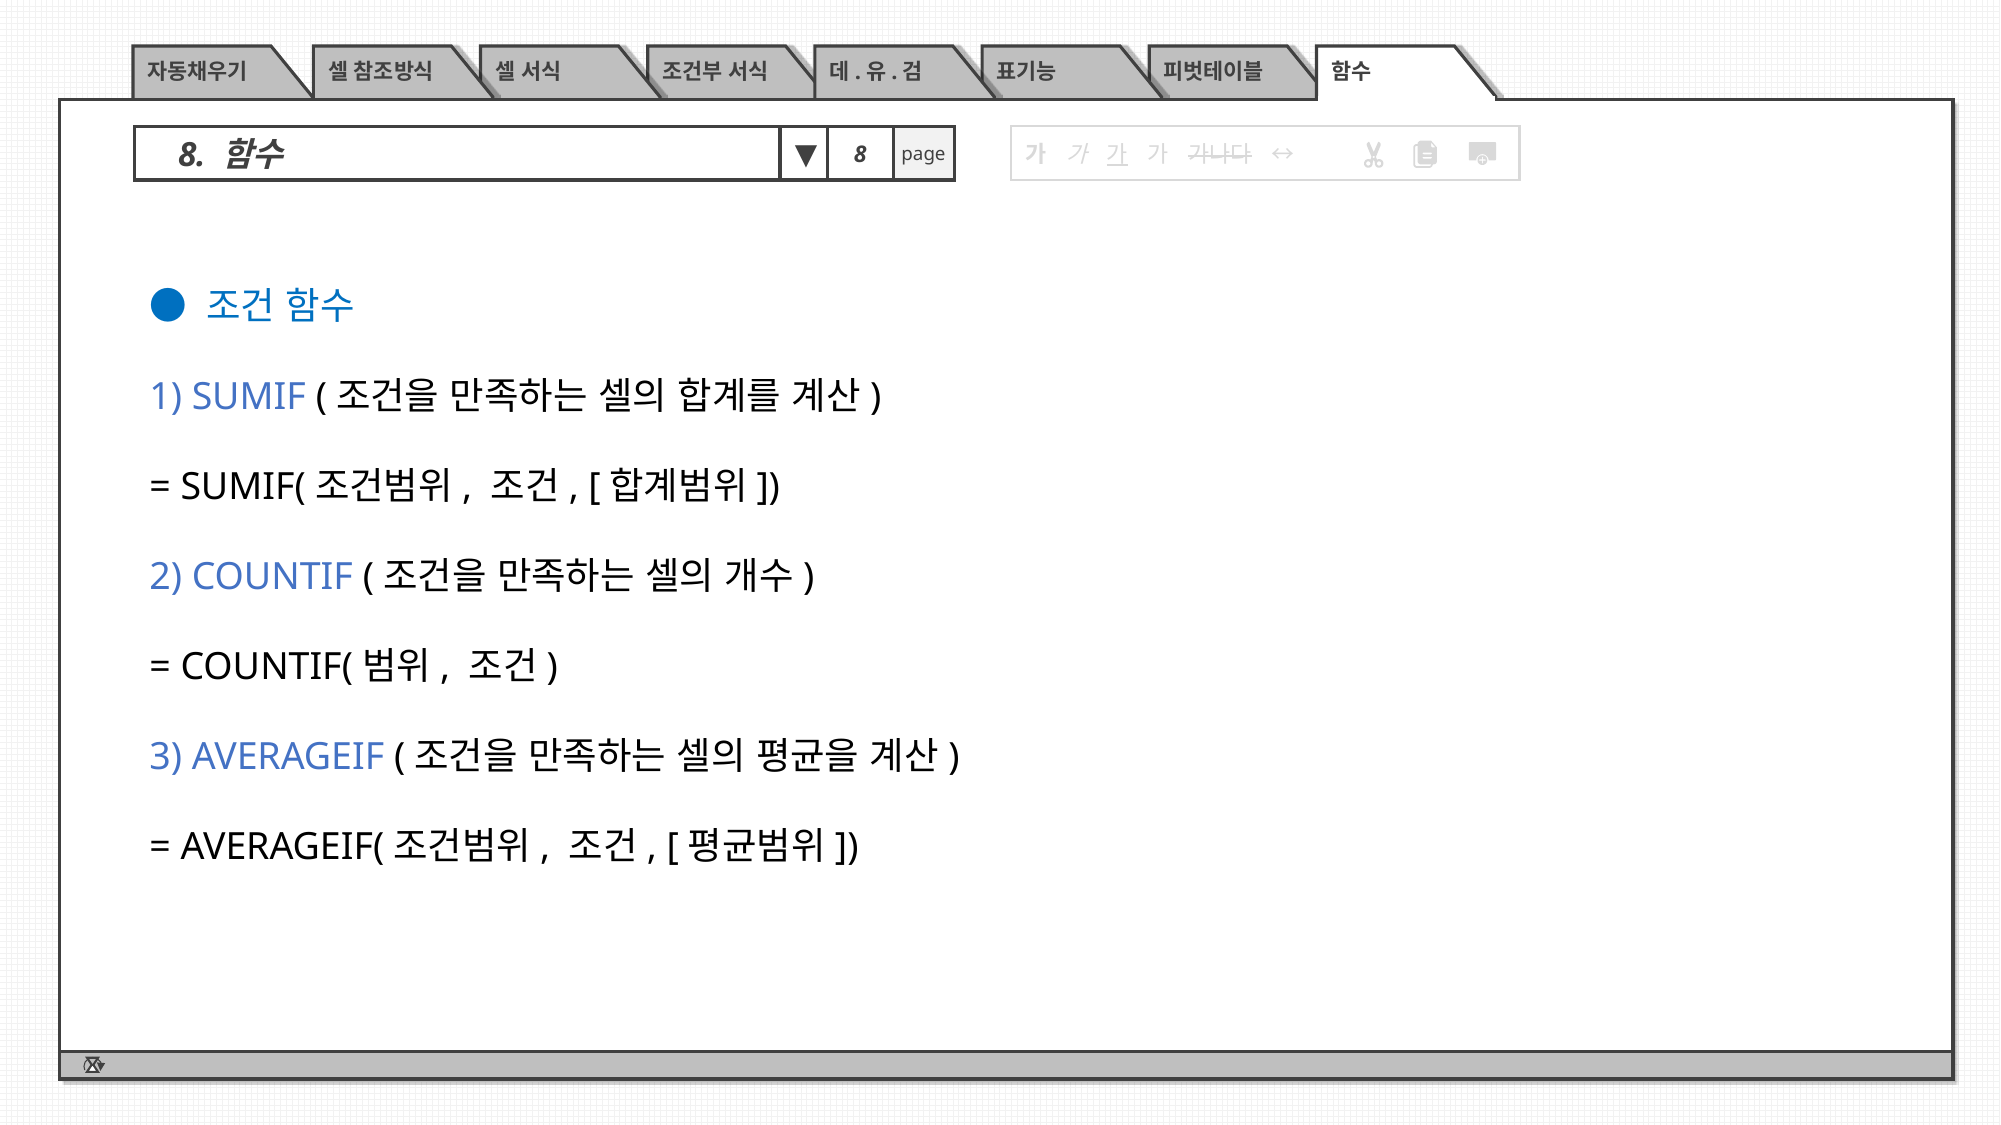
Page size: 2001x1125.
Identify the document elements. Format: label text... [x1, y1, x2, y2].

text_box 조건부 서식 [646, 44, 813, 98]
text_box 데.유.검 [813, 44, 996, 98]
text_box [134, 126, 1520, 181]
text_box 셀 서식 [479, 44, 661, 98]
text_box 자동채우기 [132, 44, 314, 98]
text_box 표기능 [981, 44, 1163, 98]
text_box 셀 참조방식 [312, 44, 494, 98]
text_box ● 조건 함수 1) SUMIF (조건을 만족하는 셀의 합계를 계산) = SUMIF(조건범위, 조건, [합계범위]) 2) COUNTIF (조건을 만족하는 셀의 개수) = COUNTIF(범위, 조건) 3) AVERAGEIF (조건을 만족하는 셀의 평균을 계산) = AVERAGEIF(조건범위, 조건, [평균범위]) [134, 274, 1927, 875]
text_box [59, 1051, 1953, 1079]
text_box 피벗테이블 [1148, 44, 1315, 98]
text_box [58, 98, 1954, 1050]
text_box 함수 [1315, 44, 1497, 98]
